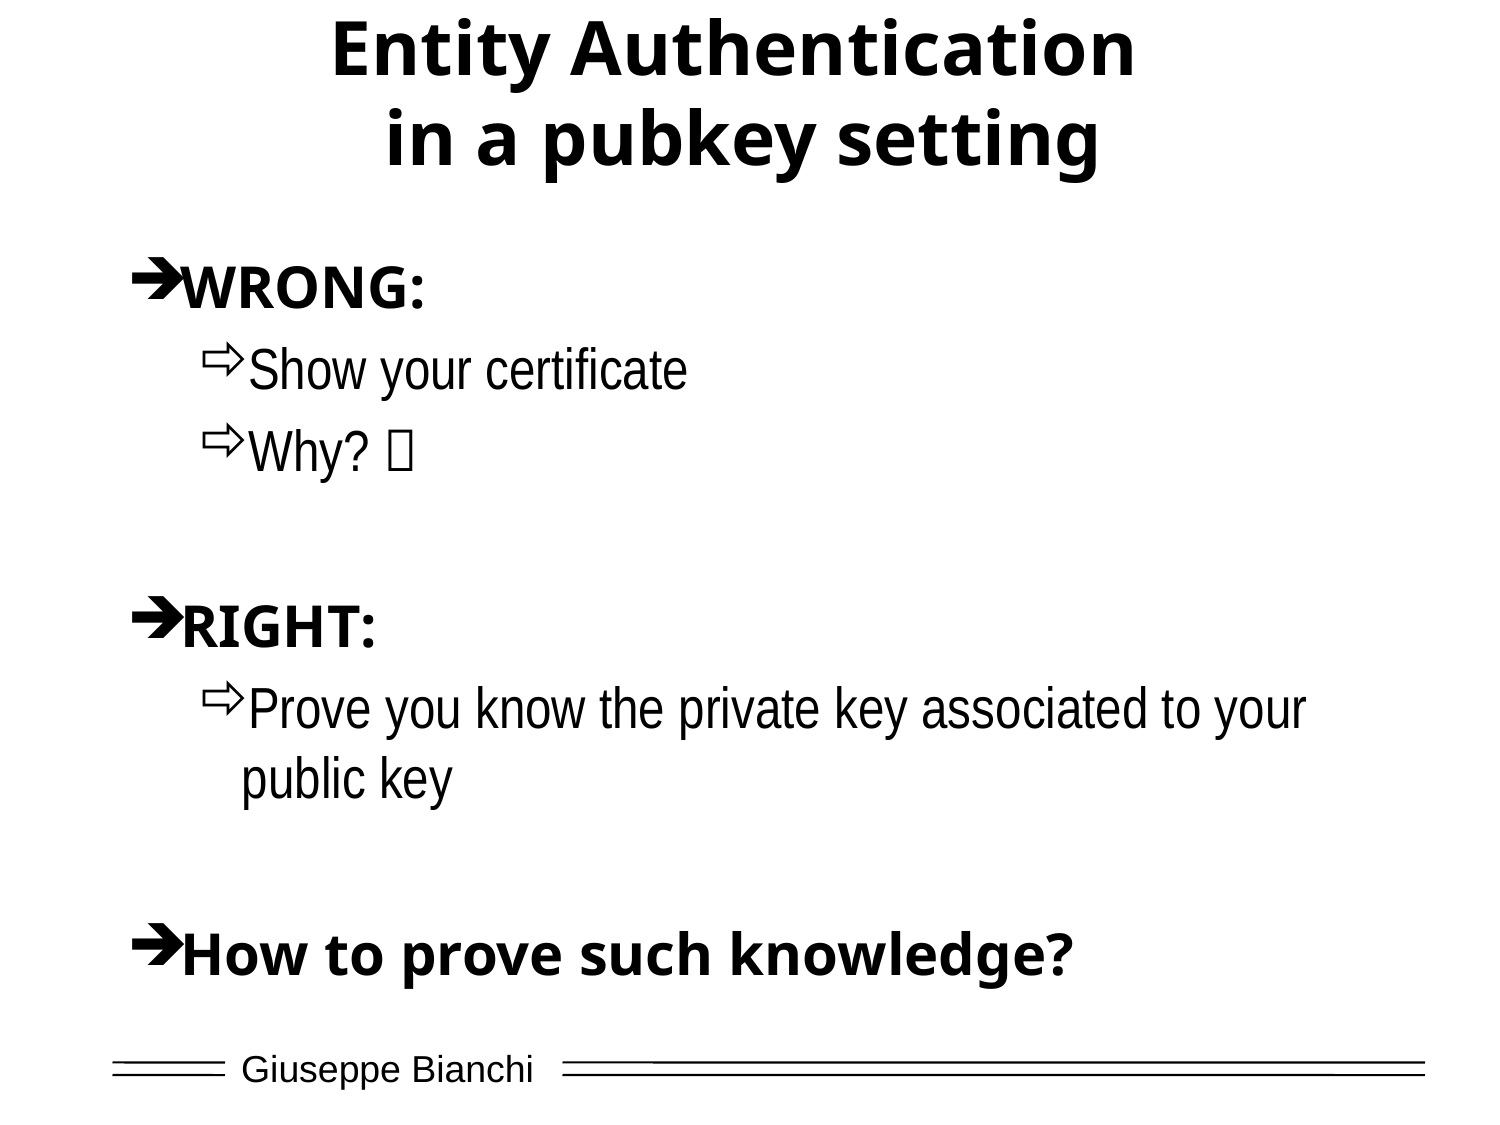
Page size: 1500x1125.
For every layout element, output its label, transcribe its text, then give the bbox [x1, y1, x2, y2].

list WRONG: Show your certificate Why?  RIGHT: Prove you know the private key associated to your public key How to prove such knowledge? [112, 243, 1375, 1000]
title Entity Authentication in a pubkey setting [112, 36, 1376, 144]
